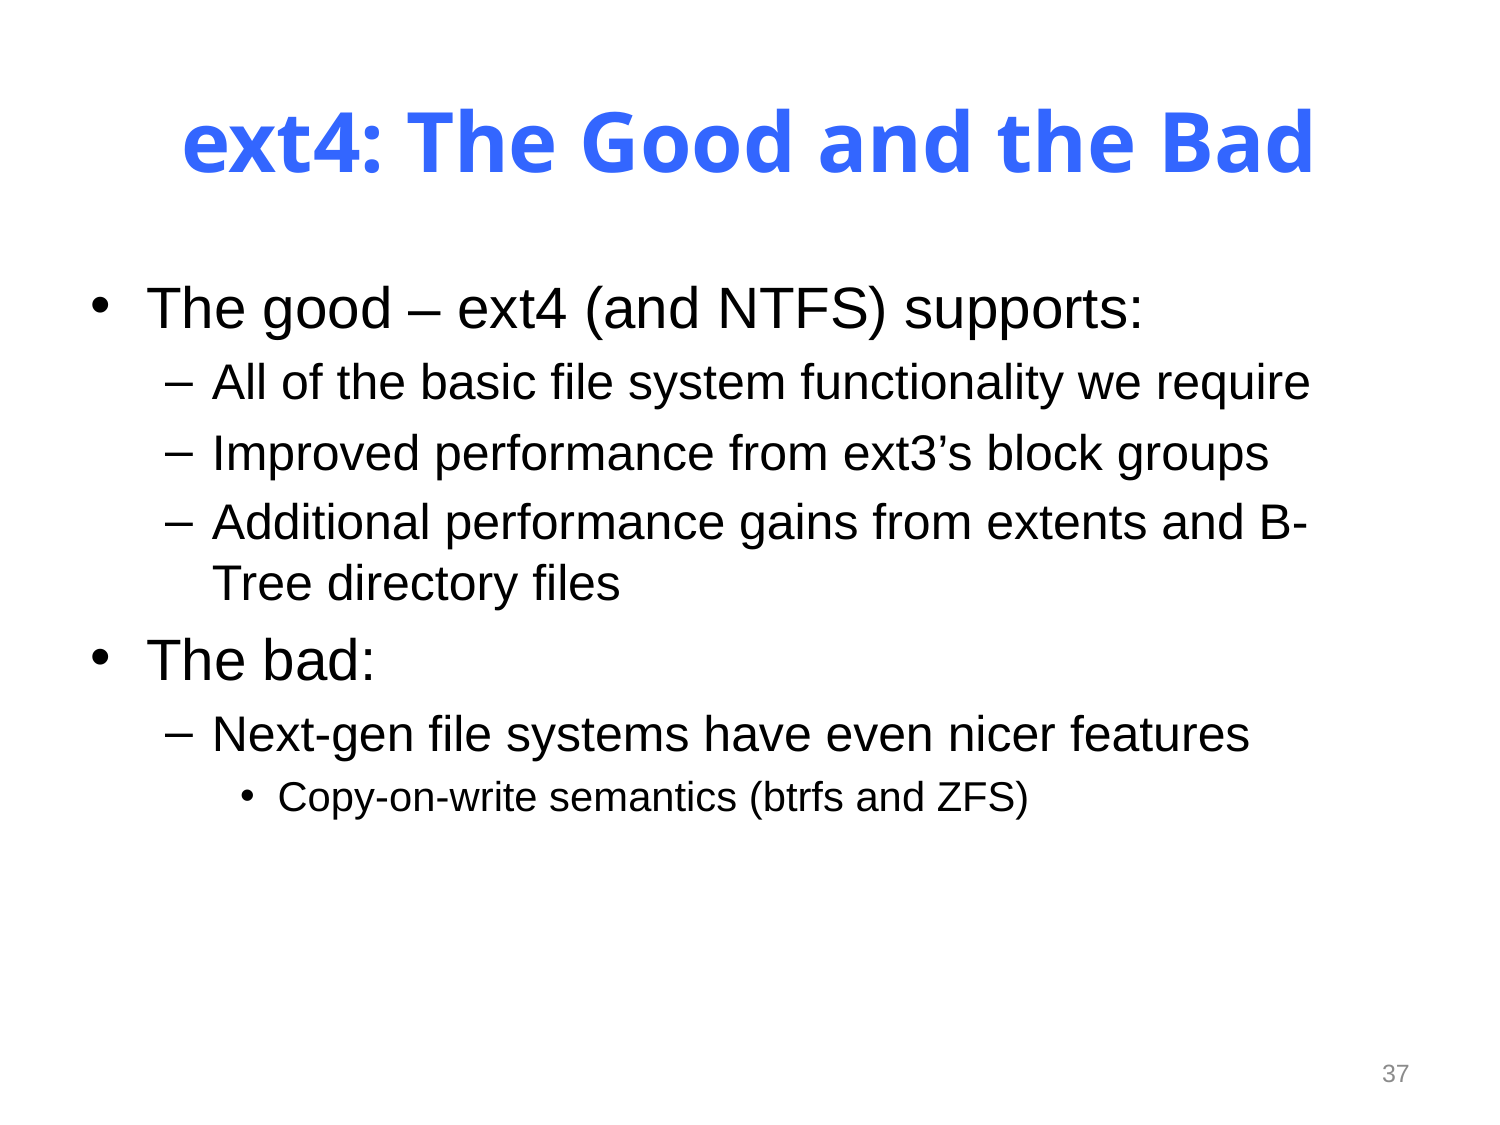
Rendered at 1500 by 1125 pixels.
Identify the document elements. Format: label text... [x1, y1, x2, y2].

list The good – ext4 (and NTFS) supports: All of the basic file system functionality we require Improved performance from ext3’s block groups Additional performance gains from extents and B-Tree directory files The bad: Next-gen file systems have even nicer features Copy-on-write semantics (btrfs and ZFS) [75, 262, 1425, 1005]
slide_number 37 [1074, 1042, 1425, 1103]
title ext4: The Good and the Bad [75, 45, 1425, 233]
